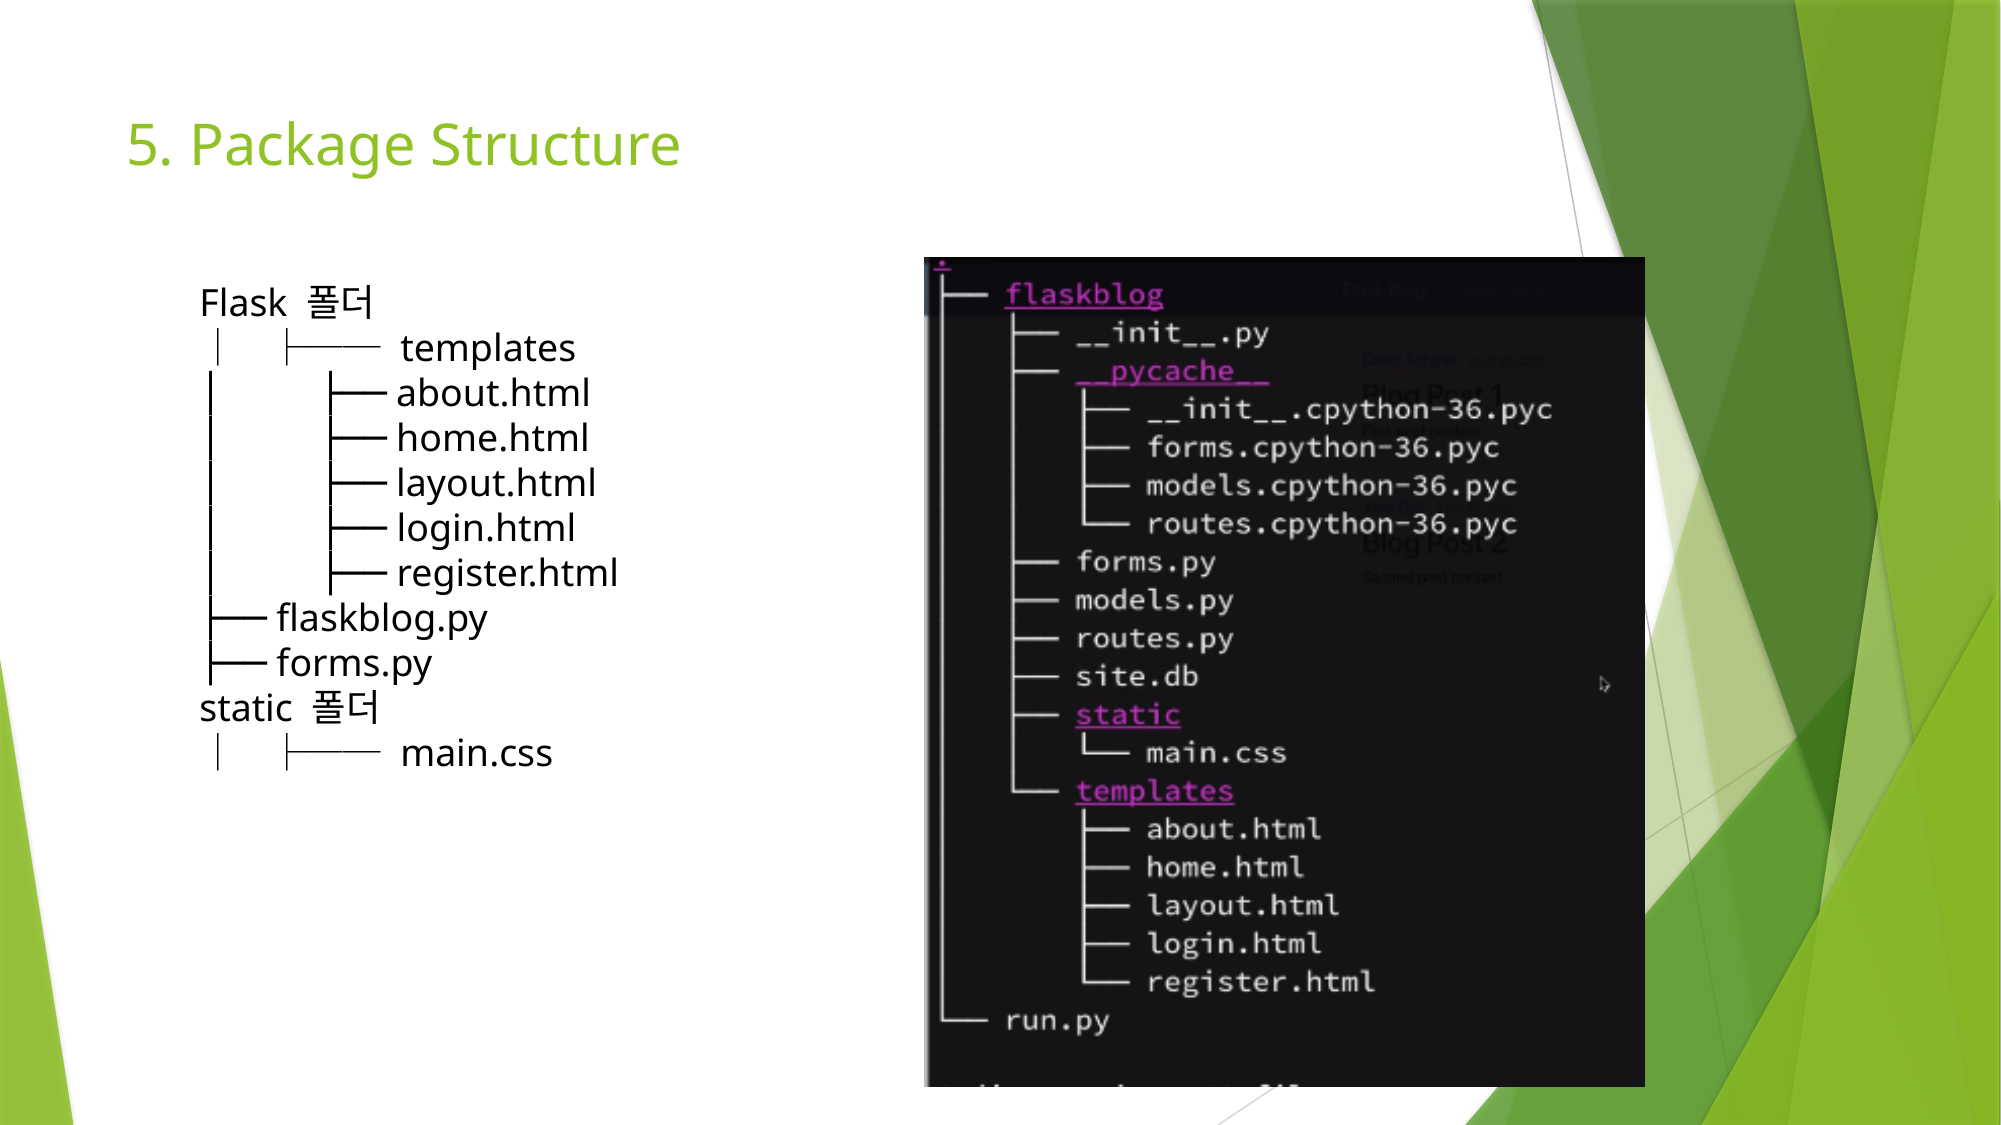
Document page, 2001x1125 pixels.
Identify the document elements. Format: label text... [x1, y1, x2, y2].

picture [924, 257, 1646, 1088]
title 5. Package Structure [111, 99, 1522, 185]
text_box Flask 폴더 │ ├── templates │ ├── about.html │ ├── home.html │ ├── layout.html │ ├── login.html │ ├── register.html ├── flaskblog.py ├── forms.py static 폴더 │ ├── main.css [184, 271, 919, 861]
